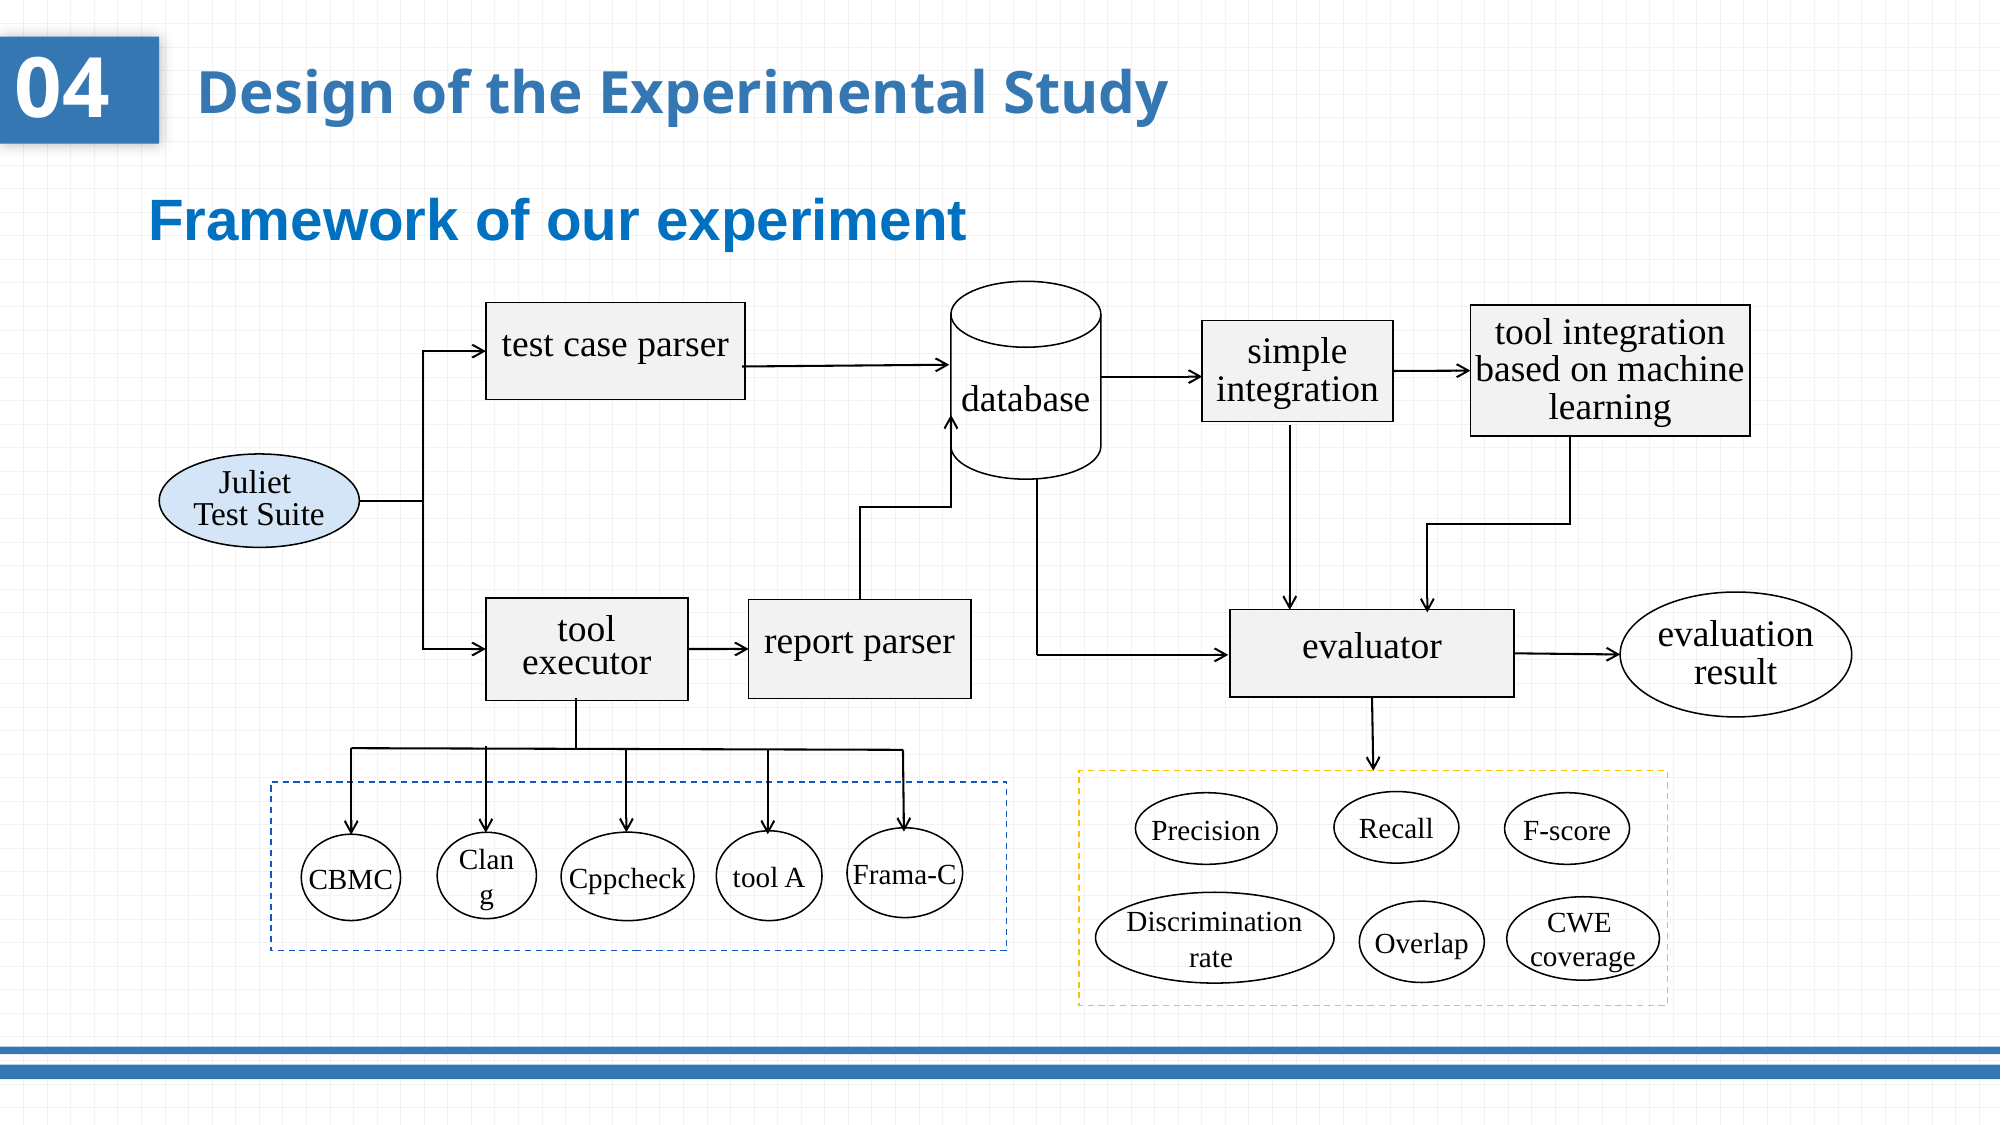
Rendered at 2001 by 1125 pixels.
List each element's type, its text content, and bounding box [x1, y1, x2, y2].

text_box evaluator [1229, 608, 1514, 698]
text_box Juliet Test Suite [158, 452, 359, 549]
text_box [1410, 452, 1587, 596]
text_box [1079, 770, 1668, 1006]
list 04 [0, 76, 160, 144]
text_box test case parser [485, 302, 746, 401]
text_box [813, 461, 998, 553]
text_box tool executor [485, 597, 689, 698]
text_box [359, 501, 486, 649]
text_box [270, 698, 1007, 951]
text_box simple integration [1201, 320, 1394, 422]
text_box Framework of our experiment [133, 139, 1919, 260]
text_box report parser [748, 599, 972, 698]
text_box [1514, 591, 1852, 717]
text_box [0, 0, 2000, 74]
list Design of the Experimental Study [182, 76, 1238, 139]
text_box database [949, 280, 1102, 481]
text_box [359, 351, 486, 501]
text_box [1037, 479, 1229, 655]
text_box tool integration based on machine learning [1469, 304, 1751, 437]
